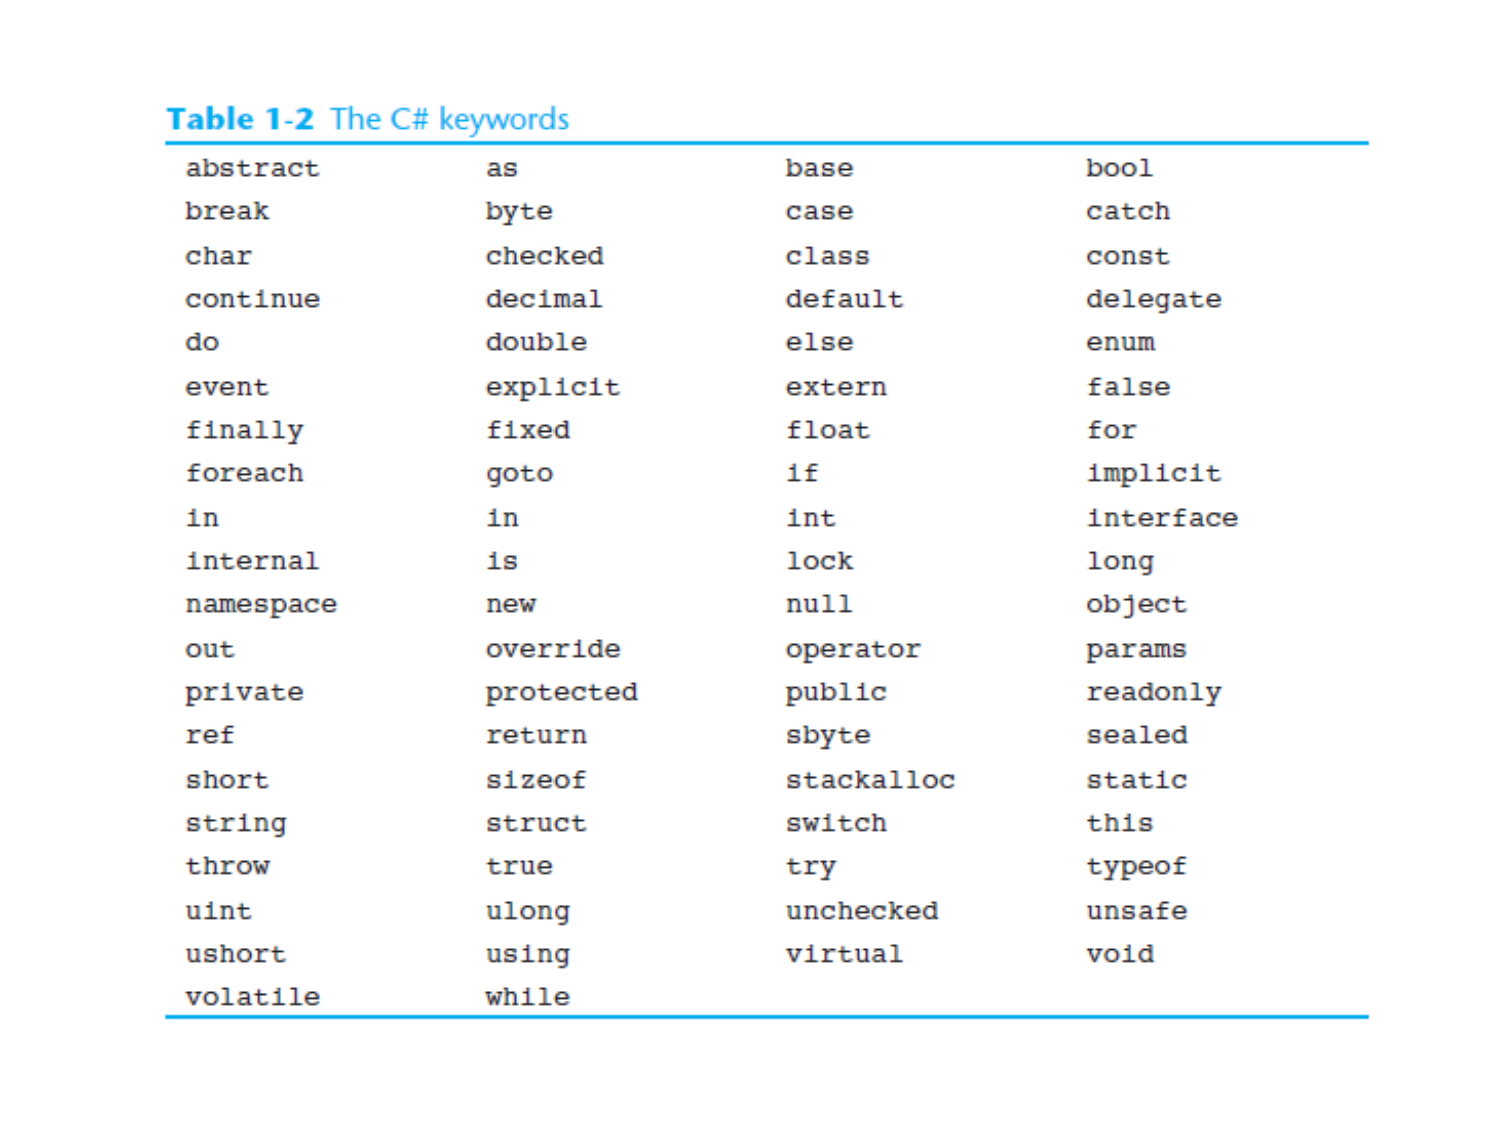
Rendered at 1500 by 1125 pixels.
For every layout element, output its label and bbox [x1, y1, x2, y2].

picture [135, 81, 1392, 1035]
